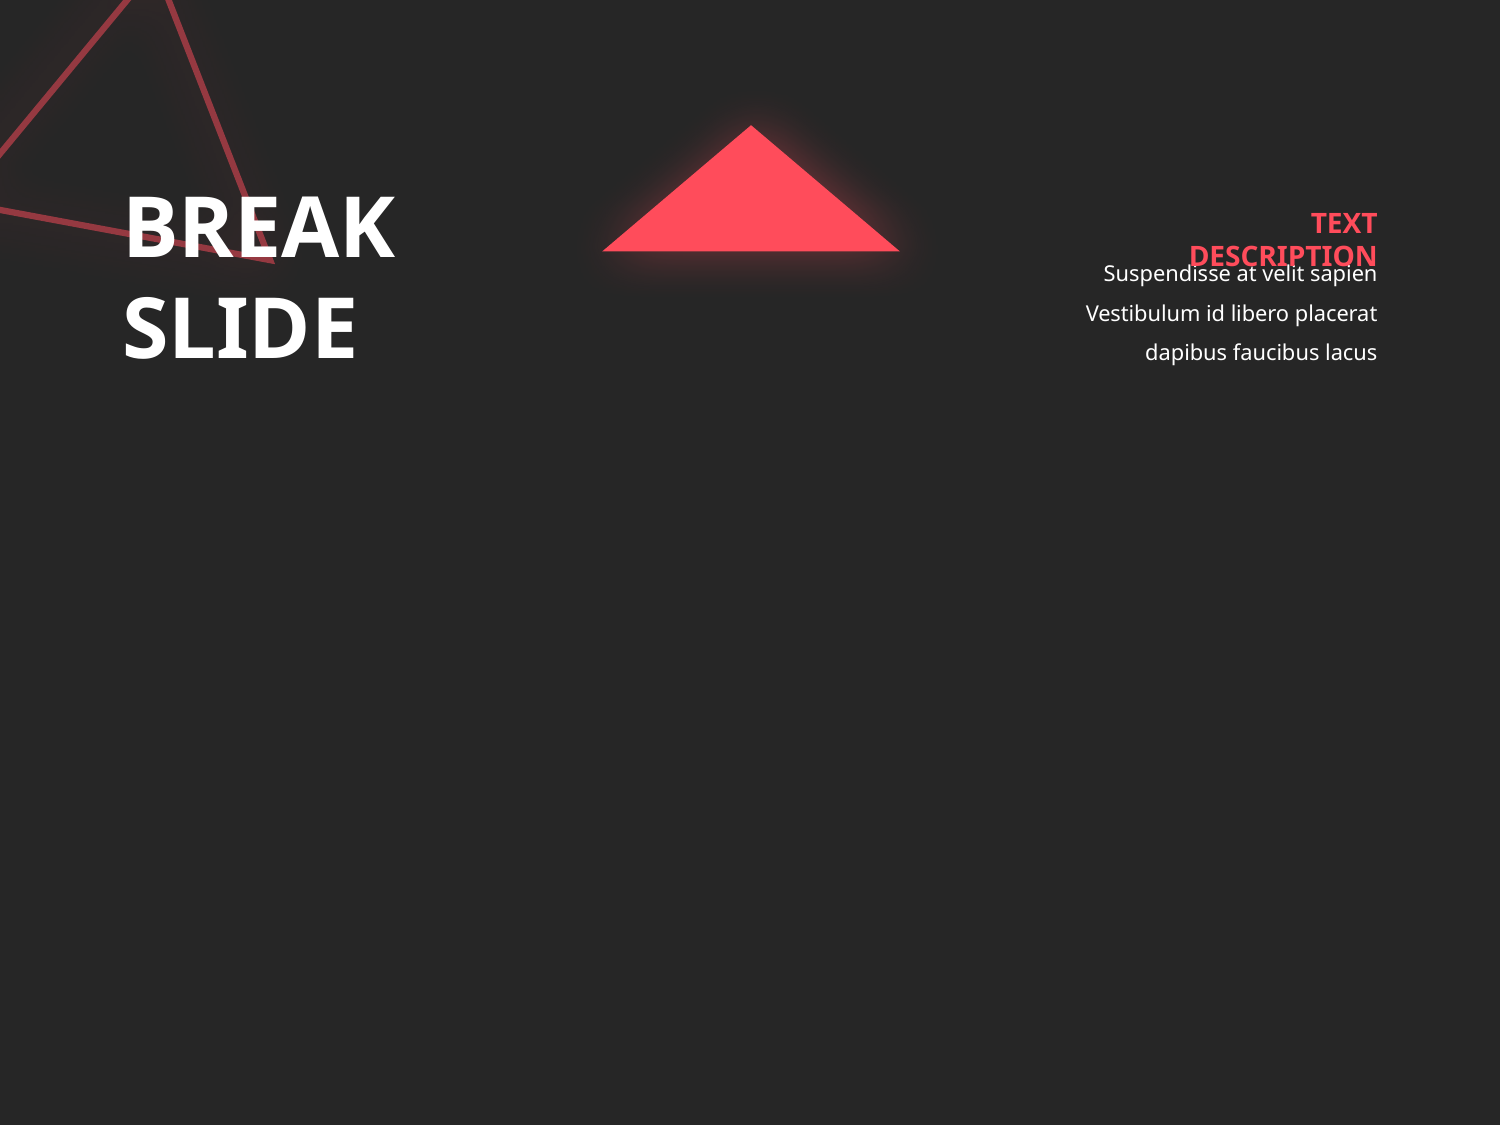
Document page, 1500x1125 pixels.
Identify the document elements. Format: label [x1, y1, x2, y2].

text_box [700, 123, 802, 167]
text_box [0, 0, 235, 167]
picture [0, 167, 1500, 1125]
